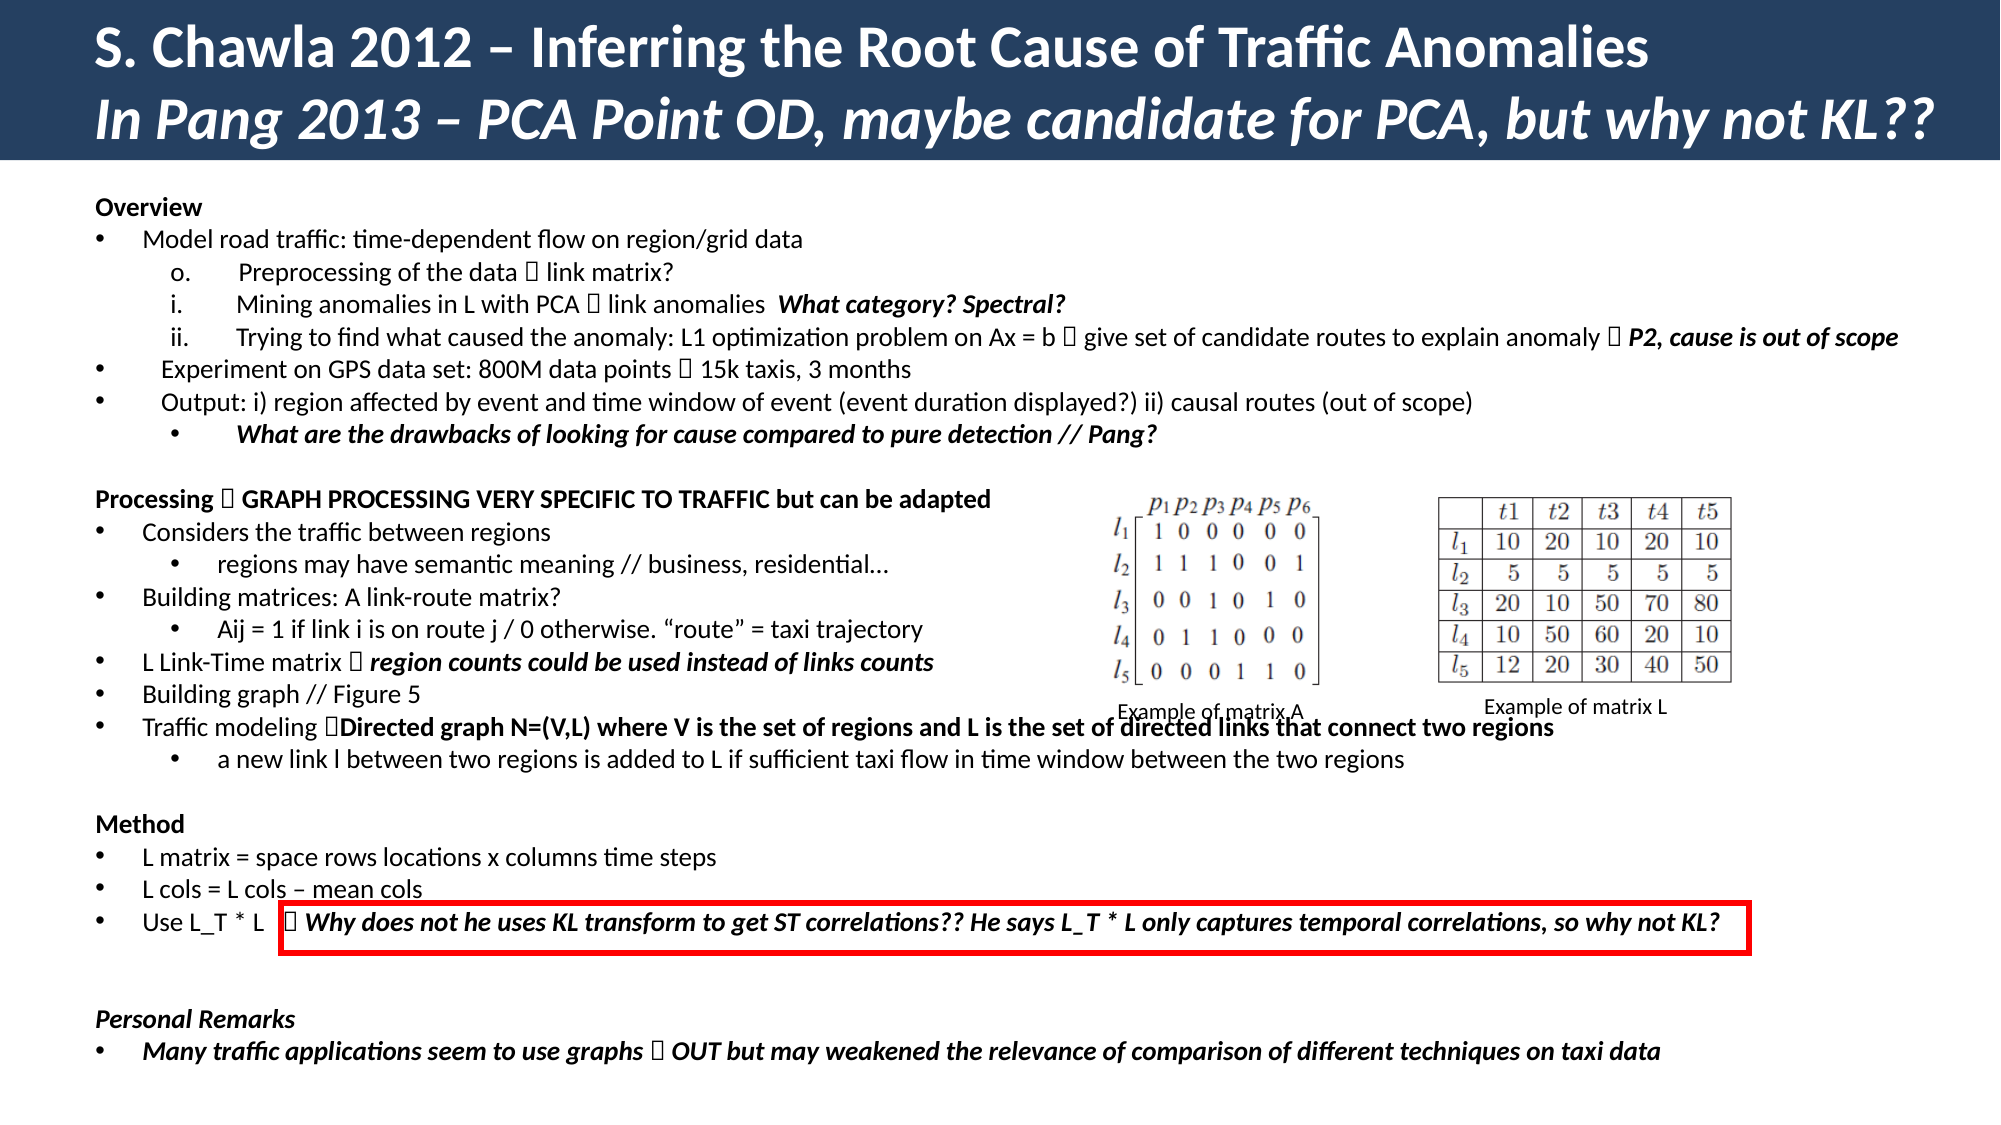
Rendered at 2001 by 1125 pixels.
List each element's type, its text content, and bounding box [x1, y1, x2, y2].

text_box [280, 902, 1750, 954]
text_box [0, 0, 2000, 161]
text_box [1436, 495, 1734, 728]
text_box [1102, 486, 1360, 732]
text_box Overview Model road traffic: time-dependent flow on region/grid data Preprocessing of the data  link matrix? Mining anomalies in L with PCA  link anomalies What category? Spectral? Trying to find what caused the anomaly: L1 optimization problem on Ax = b  give set of candidate routes to explain anomaly  P2, cause is out of scope Experiment on GPS data set: 800M data points  15k taxis, 3 months Output: i) region affected by event and time window of event (event duration displayed?) ii) causal routes (out of scope) What are the drawbacks of looking for cause compared to pure detection // Pang? Processing  GRAPH PROCESSING VERY SPECIFIC TO TRAFFIC but can be adapted Considers the traffic between regions regions may have semantic meaning // business, residential… Building matrices: A link-route matrix? Aij = 1 if link i is on route j / 0 otherwise. “route” = taxi trajectory L Link-Time matrix  region counts could be used instead of links counts Building graph // Figure 5 Traffic modeling Directed graph N=(V,L) where V is the set of regions and L is the set of directed links that connect two regions a new link l between two regions is added to L if sufficient taxi flow in time window between the two regions Method L matrix = space rows locations x columns time steps L cols = L cols – mean cols Use L_T * L  Why does not he uses KL transform to get ST correlations?? He says L_T * L only captures temporal correlations, so why not KL? Personal Remarks Many traffic applications seem to use graphs  OUT but may weakened the relevance of comparison of different techniques on taxi data [80, 181, 1976, 1074]
